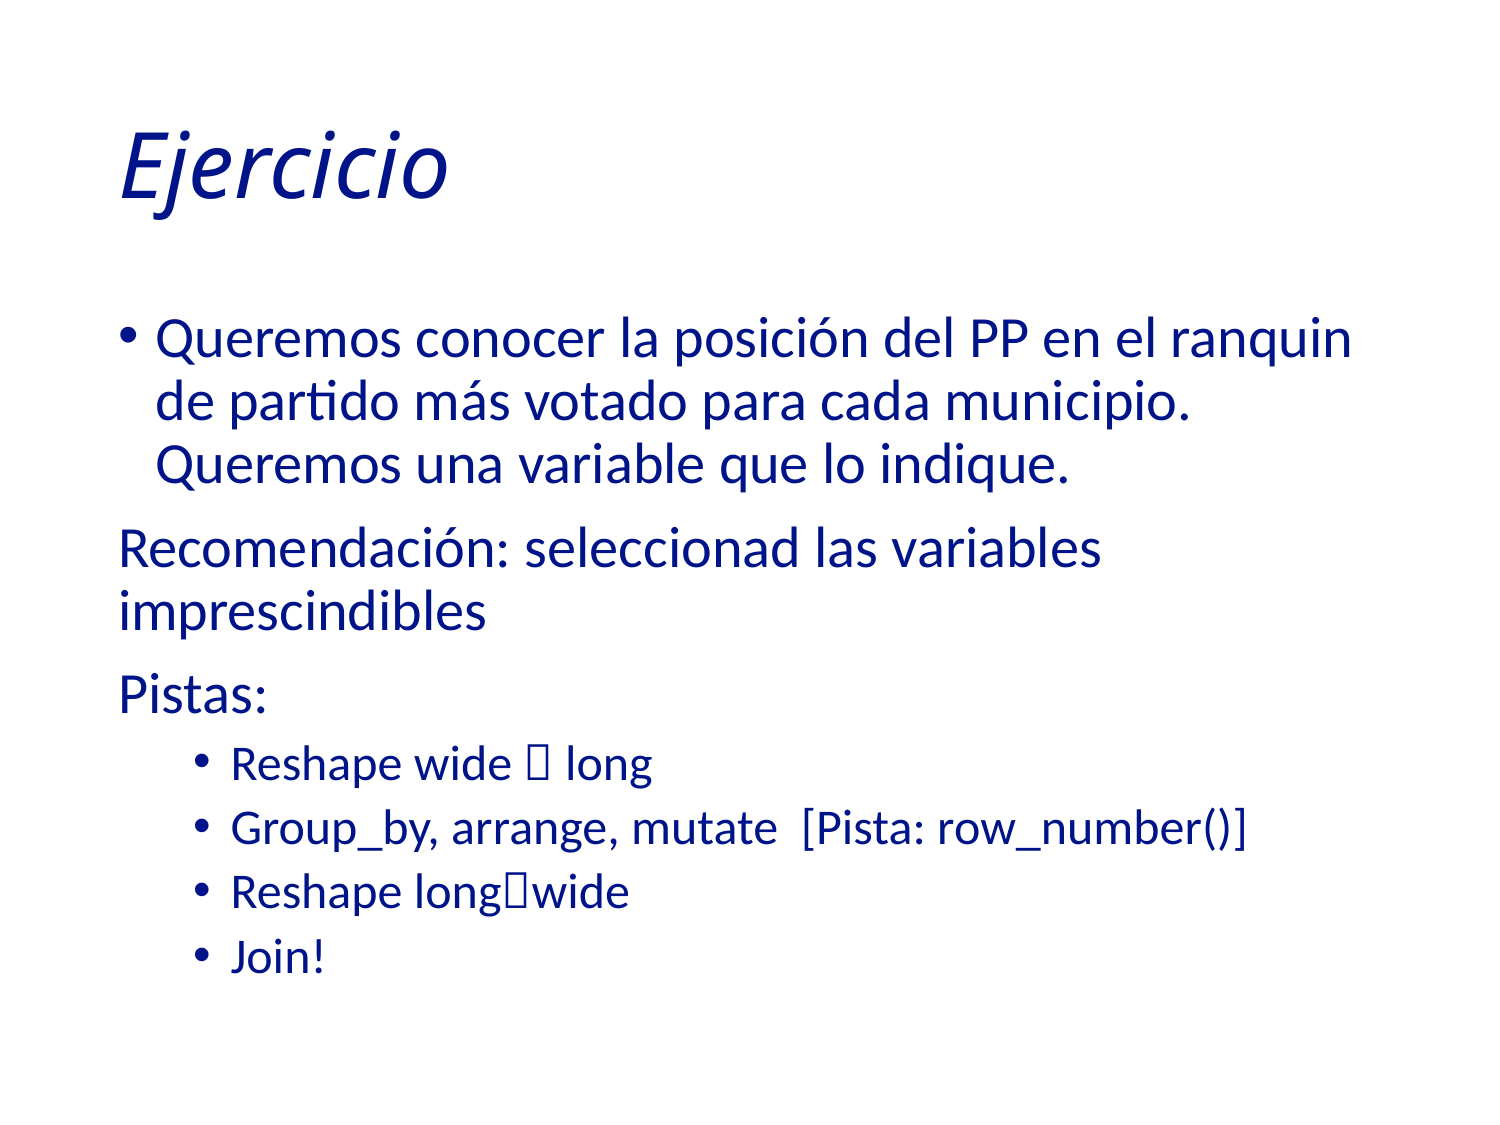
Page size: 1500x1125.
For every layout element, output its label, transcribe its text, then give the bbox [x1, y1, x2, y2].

title Ejercicio [103, 59, 1397, 278]
list Queremos conocer la posición del PP en el ranquin de partido más votado para cada municipio. Queremos una variable que lo indique. Recomendación: seleccionad las variables imprescindibles Pistas: Reshape wide  long Group_by, arrange, mutate [Pista: row_number()] Reshape longwide Join! [103, 299, 1397, 1014]
